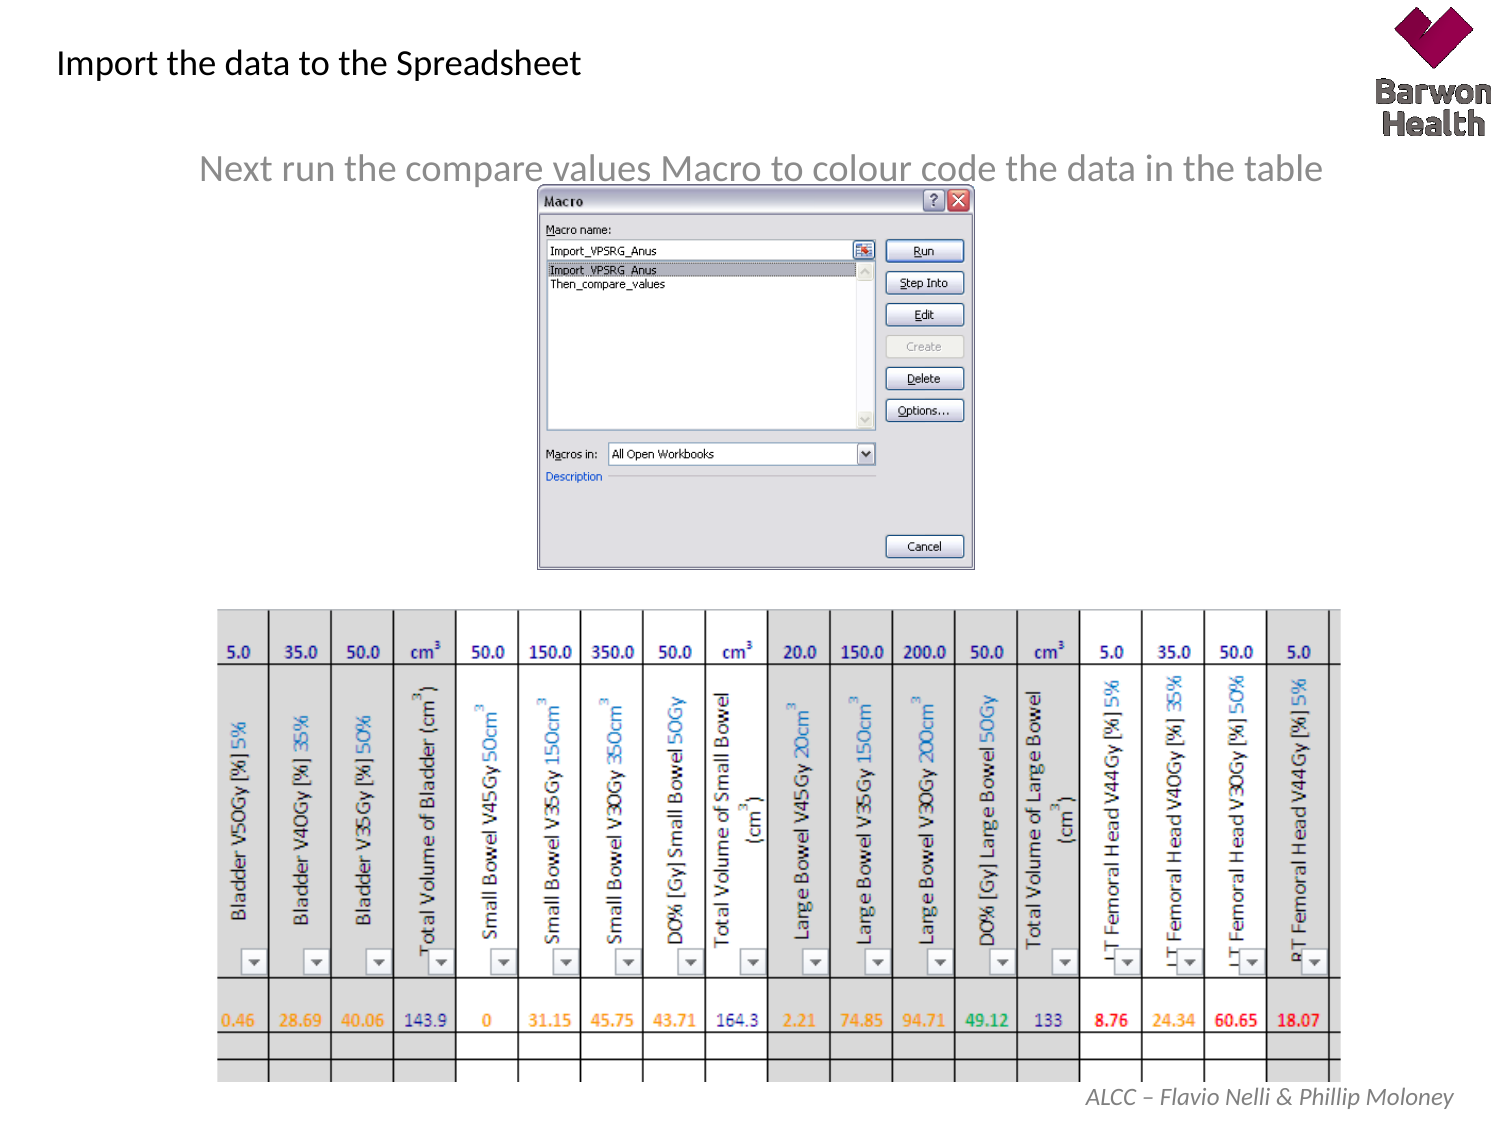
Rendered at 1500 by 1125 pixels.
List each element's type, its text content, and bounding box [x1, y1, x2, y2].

title Import the data to the Spreadsheet [41, 30, 1092, 90]
picture [217, 609, 1341, 1082]
text_box ALCC – Flavio Nelli & Phillip Moloney [419, 1065, 1470, 1125]
picture [537, 184, 975, 570]
subtitle Next run the compare values Macro to colour code the data in the table [64, 135, 1459, 1059]
picture [1375, 7, 1491, 136]
